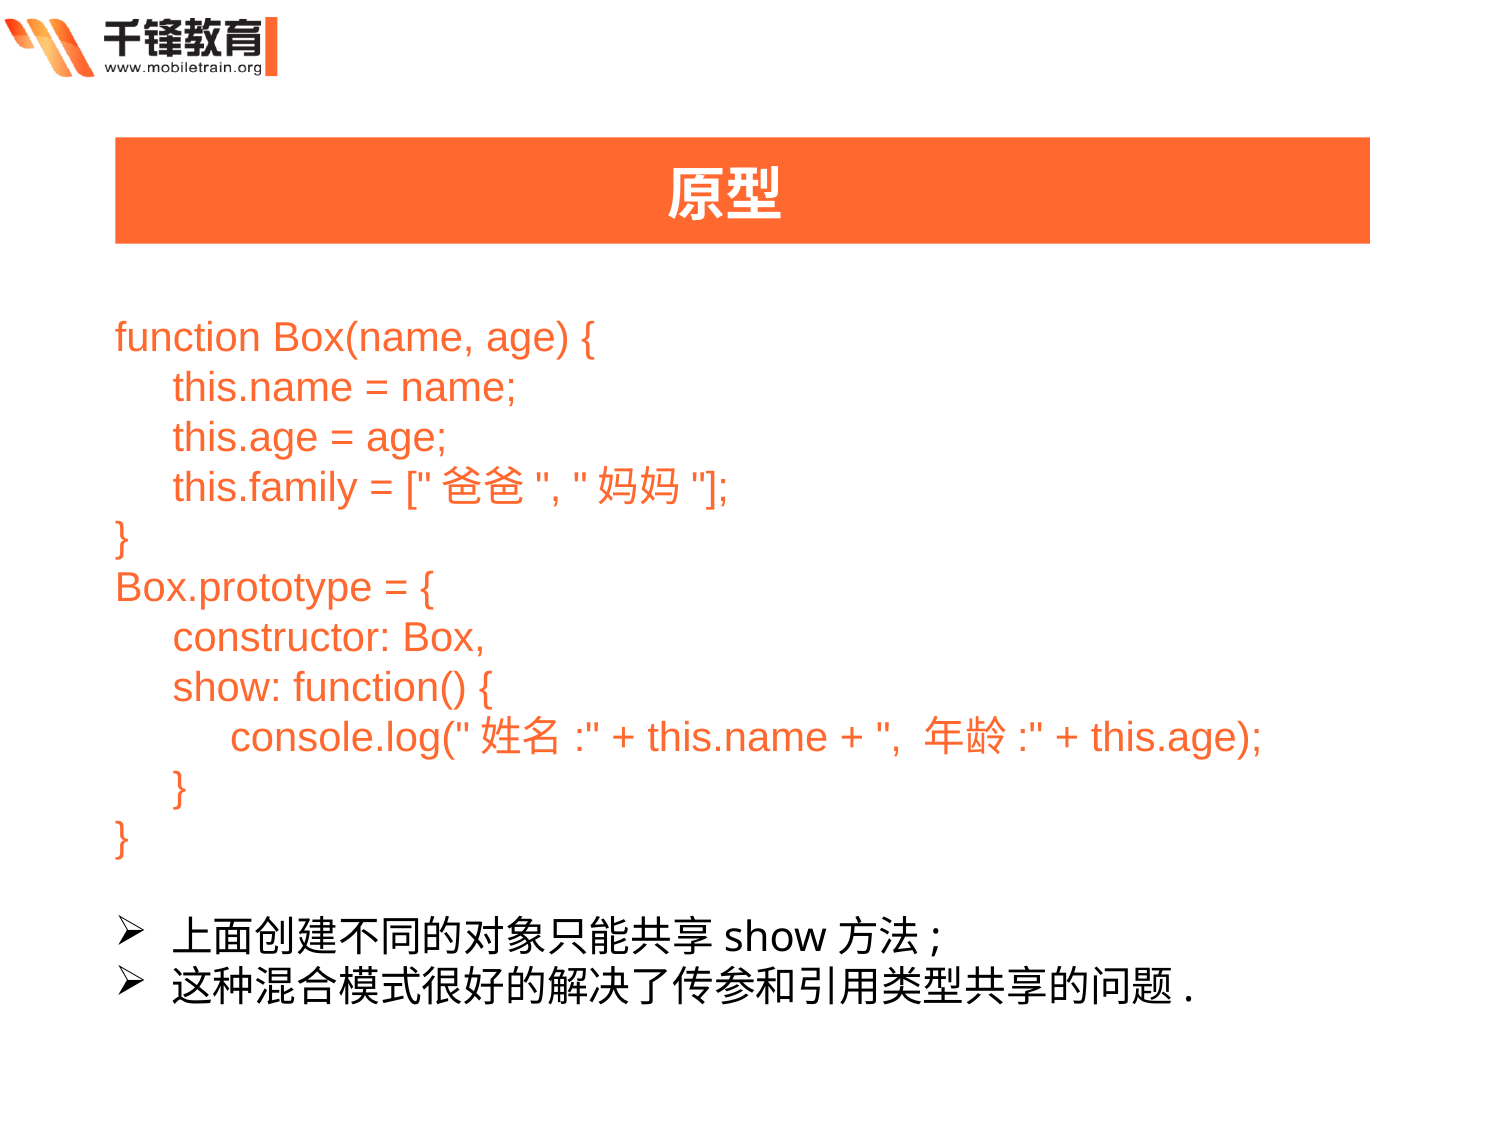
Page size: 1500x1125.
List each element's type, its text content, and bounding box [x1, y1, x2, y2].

text_box [113, 135, 1372, 246]
text_box function Box(name, age) { this.name = name; this.age = age; this.family = ["爸爸", "妈妈"]; } Box.prototype = { constructor: Box, show: function() { console.log("姓名:" + this.name + ", 年龄:" + this.age); } } 上面创建不同的对象只能共享show方法; 这种混合模式很好的解决了传参和引用类型共享的问题. [100, 302, 1384, 1018]
picture [3, 18, 261, 79]
text_box 原型 [419, 149, 1066, 234]
